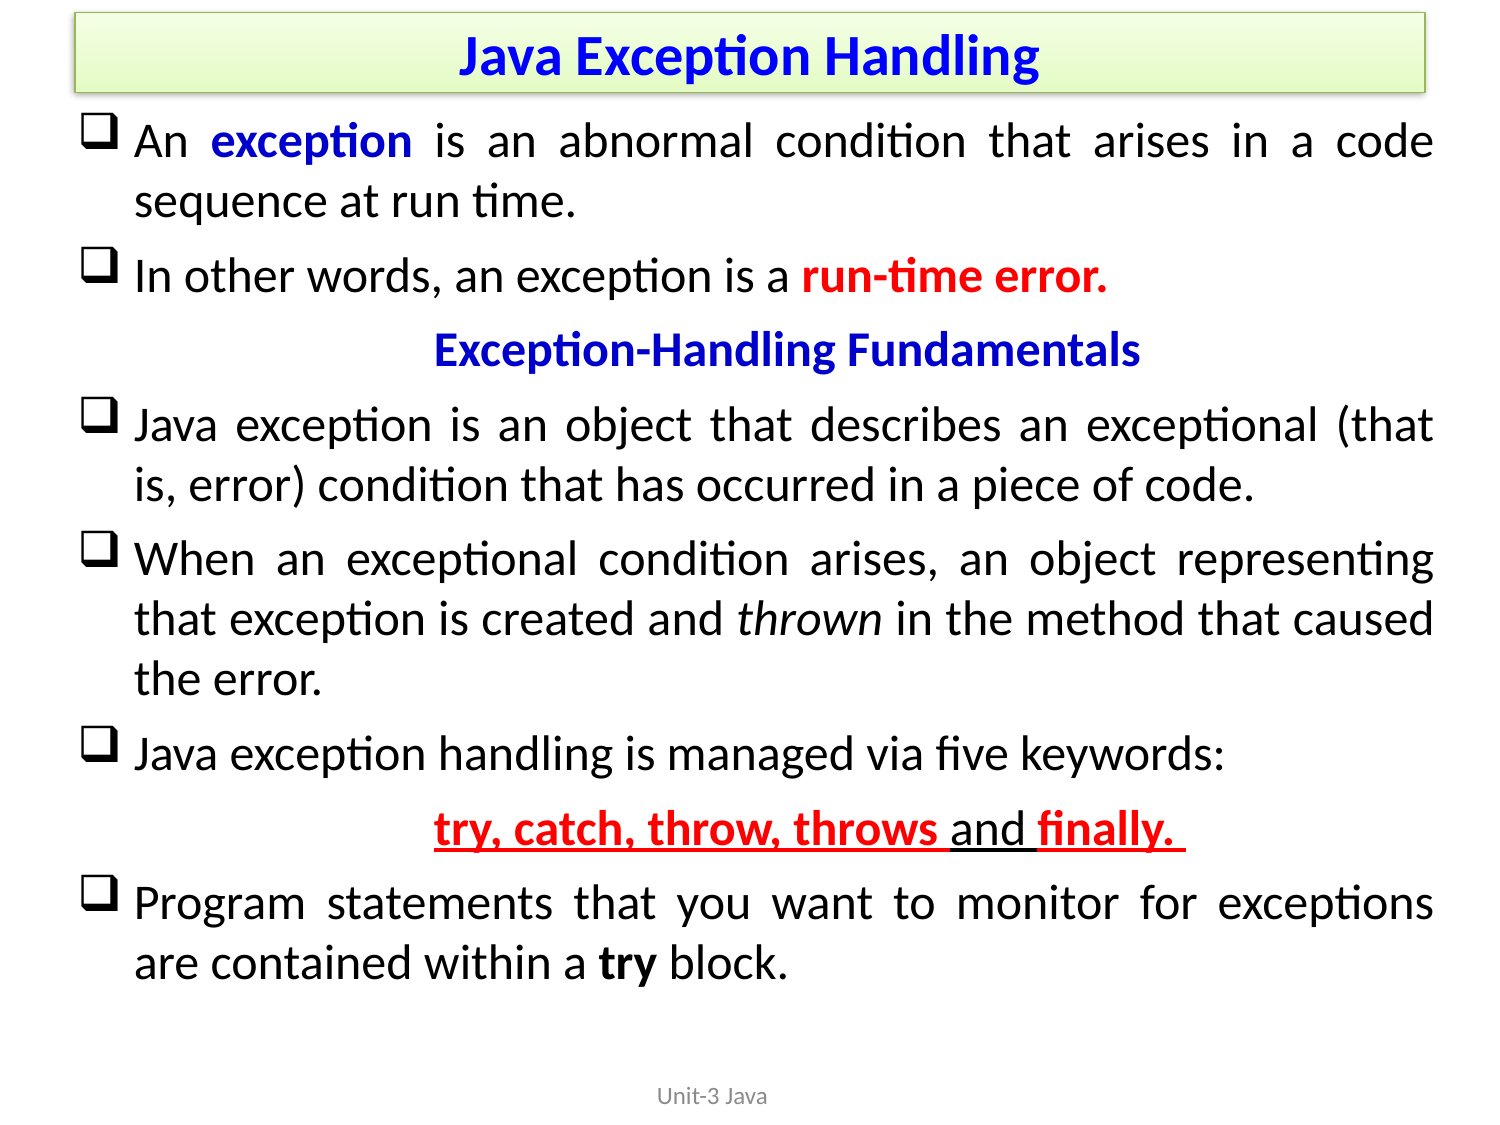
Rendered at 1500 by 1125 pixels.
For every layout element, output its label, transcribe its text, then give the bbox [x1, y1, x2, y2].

list An exception is an abnormal condition that arises in a code sequence at run time. In other words, an exception is a run-time error. Exception-Handling Fundamentals Java exception is an object that describes an exceptional (that is, error) condition that has occurred in a piece of code. When an exceptional condition arises, an object representing that exception is created and thrown in the method that caused the error. Java exception handling is managed via five keywords: try, catch, throw, throws and finally. Program statements that you want to monitor for exceptions are contained within a try block. [62, 99, 1450, 963]
text_box Java Exception Handling [74, 12, 1426, 93]
footer Unit-3 Java [474, 1065, 950, 1125]
